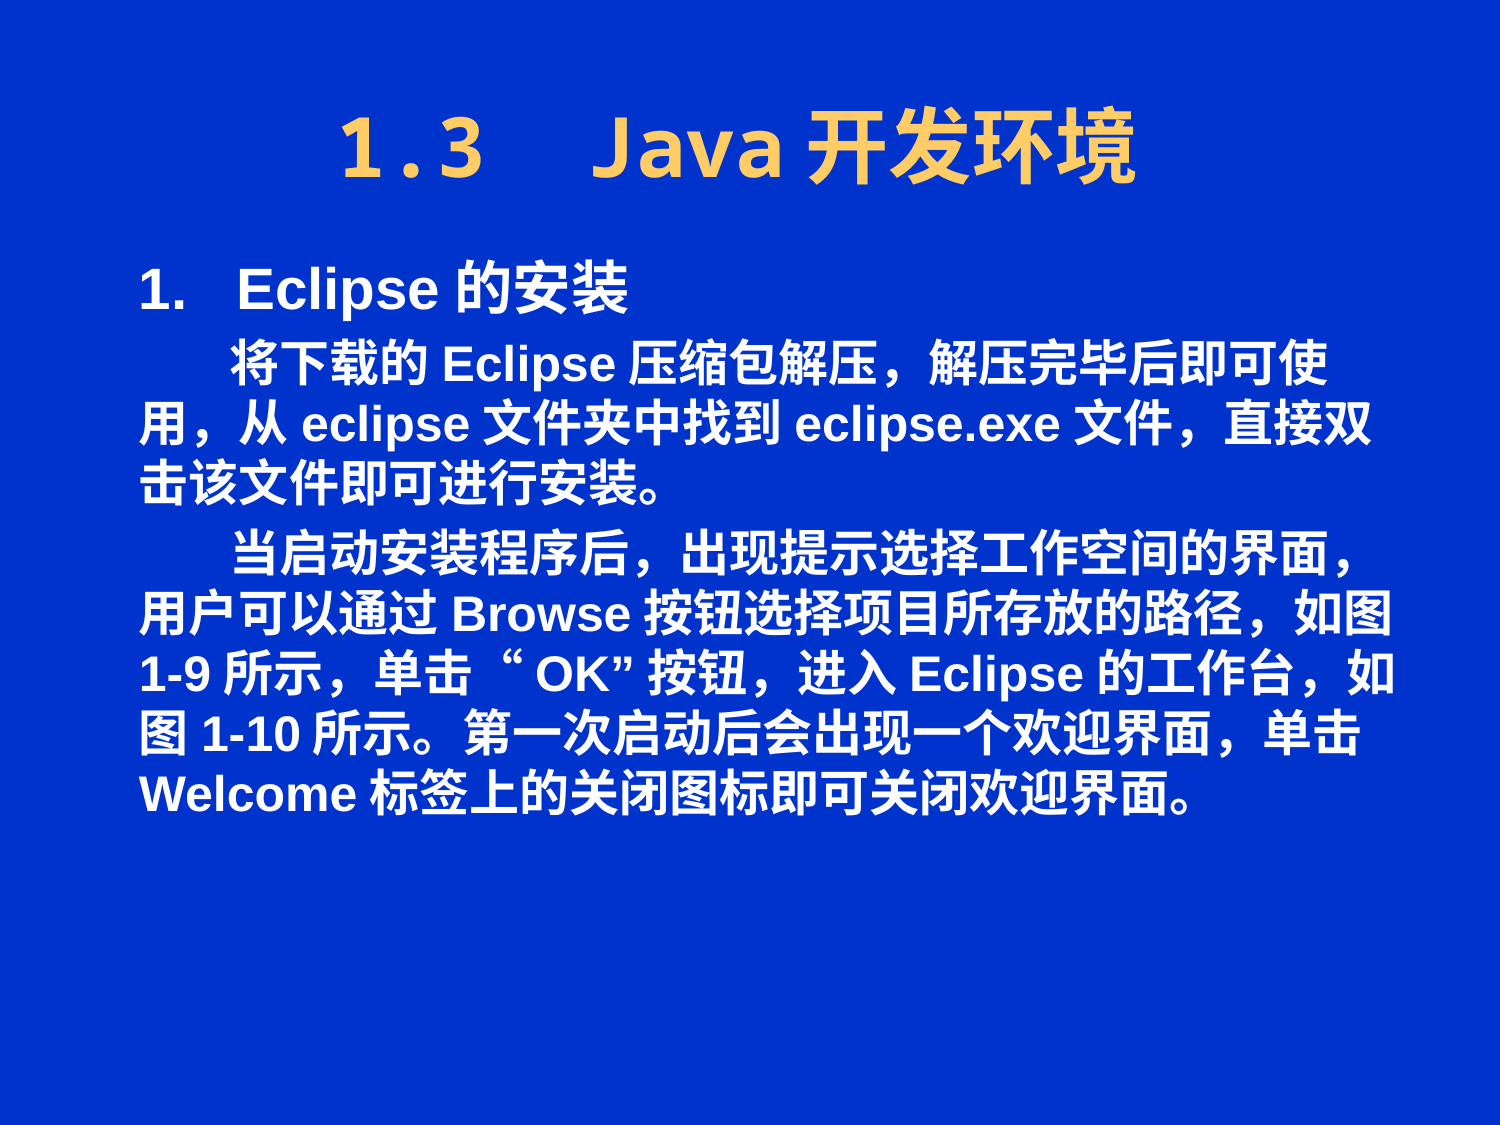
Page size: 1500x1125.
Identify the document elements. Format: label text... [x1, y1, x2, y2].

list 1. Eclipse的安装 将下载的Eclipse压缩包解压，解压完毕后即可使用，从eclipse文件夹中找到eclipse.exe文件，直接双击该文件即可进行安装。 当启动安装程序后，出现提示选择工作空间的界面，用户可以通过Browse按钮选择项目所存放的路径，如图1-9所示，单击“OK”按钮，进入Eclipse的工作台，如图1-10所示。第一次启动后会出现一个欢迎界面，单击Welcome标签上的关闭图标即可关闭欢迎界面。 [123, 243, 1424, 929]
title 1.3 Java开发环境 [99, 50, 1375, 238]
